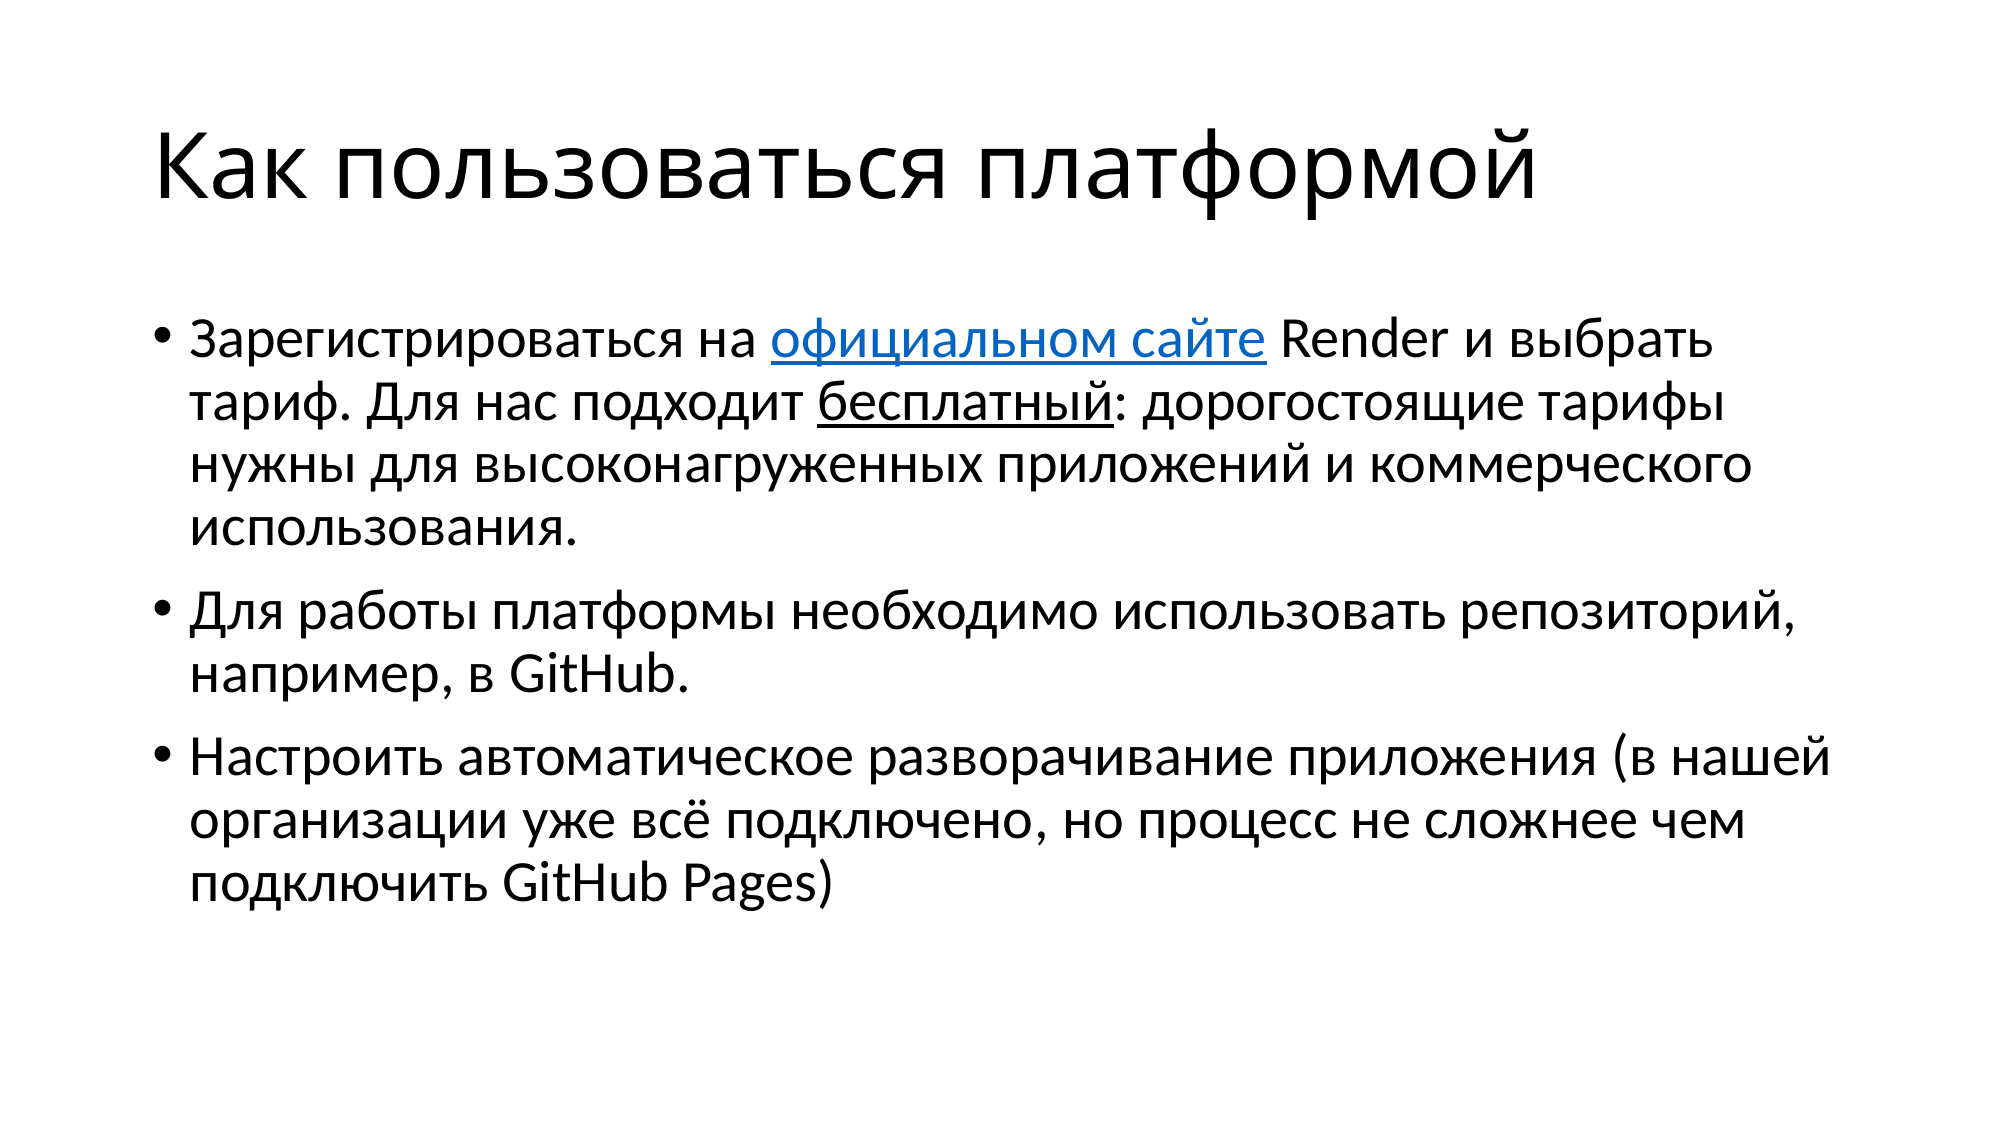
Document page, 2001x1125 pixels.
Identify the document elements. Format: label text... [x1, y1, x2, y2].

title Как пользоваться платформой [137, 59, 1863, 278]
list Зарегистрироваться на официальном сайте Render и выбрать тариф. Для нас подходит бесплатный: дорогостоящие тарифы нужны для высоконагруженных приложений и коммерческого использования. Для работы платформы необходимо использовать репозиторий, например, в GitHub. Настроить автоматическое разворачивание приложения (в нашей организации уже всё подключено, но процесс не сложнее чем подключить GitHub Pages) [137, 299, 1863, 1014]
